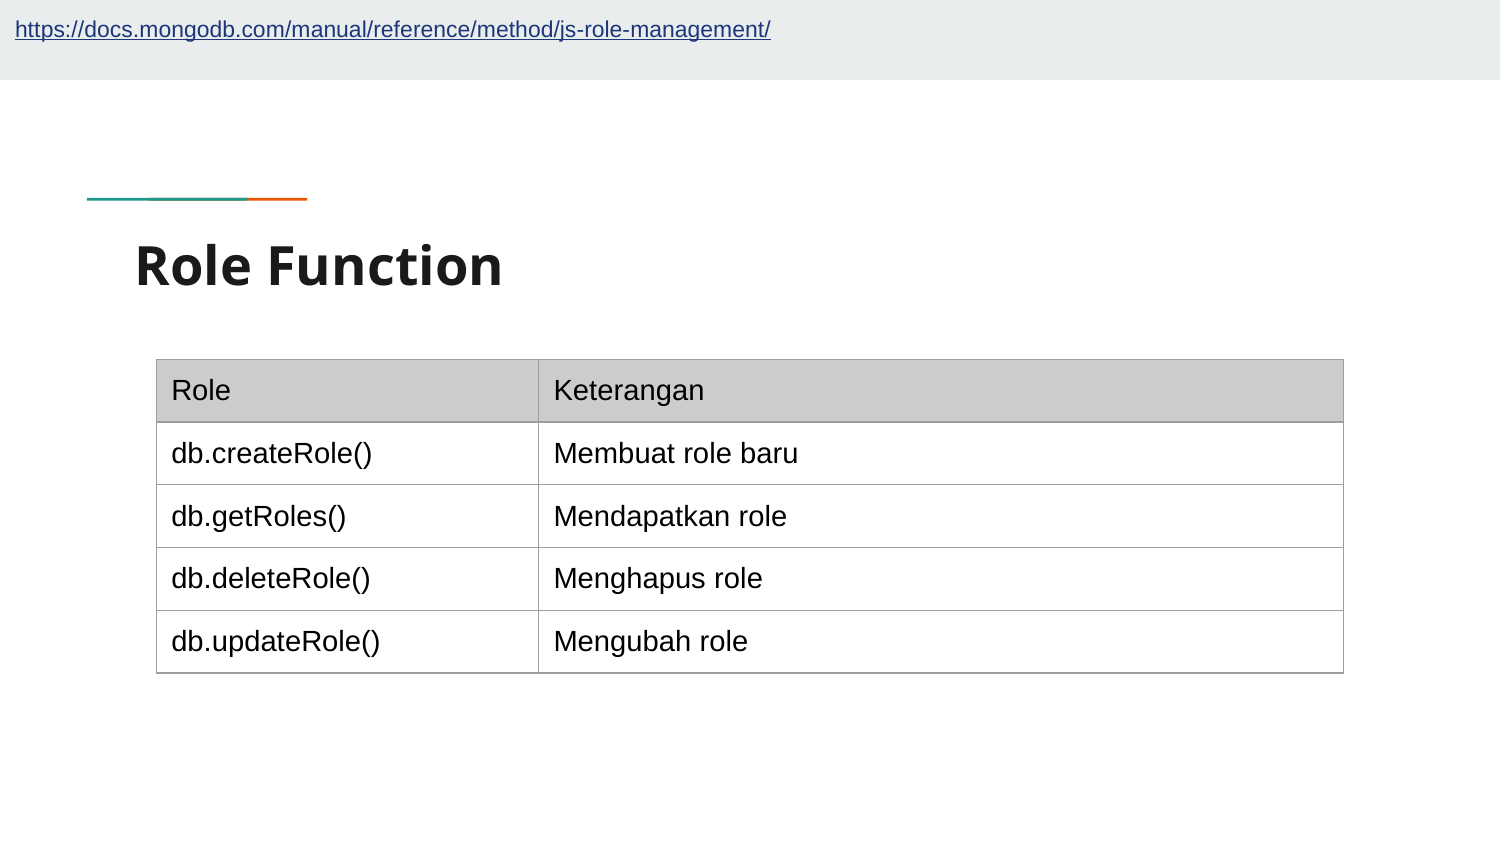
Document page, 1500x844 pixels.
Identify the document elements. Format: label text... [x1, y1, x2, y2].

table_cell db.createRole() [157, 423, 538, 484]
table_cell db.getRoles() [157, 485, 538, 547]
table_cell Mengubah role [539, 611, 1343, 672]
table_header Role [157, 360, 538, 421]
table_header Keterangan [539, 360, 1343, 421]
title Role Function [119, 216, 1381, 305]
text_box https://docs.mongodb.com/manual/reference/method/js-role-management/ [0, 0, 1500, 80]
table_cell Membuat role baru [539, 423, 1343, 484]
table_cell db.deleteRole() [157, 548, 538, 610]
table_cell Menghapus role [539, 548, 1343, 610]
table_cell db.updateRole() [157, 611, 538, 672]
table_cell Mendapatkan role [539, 485, 1343, 547]
